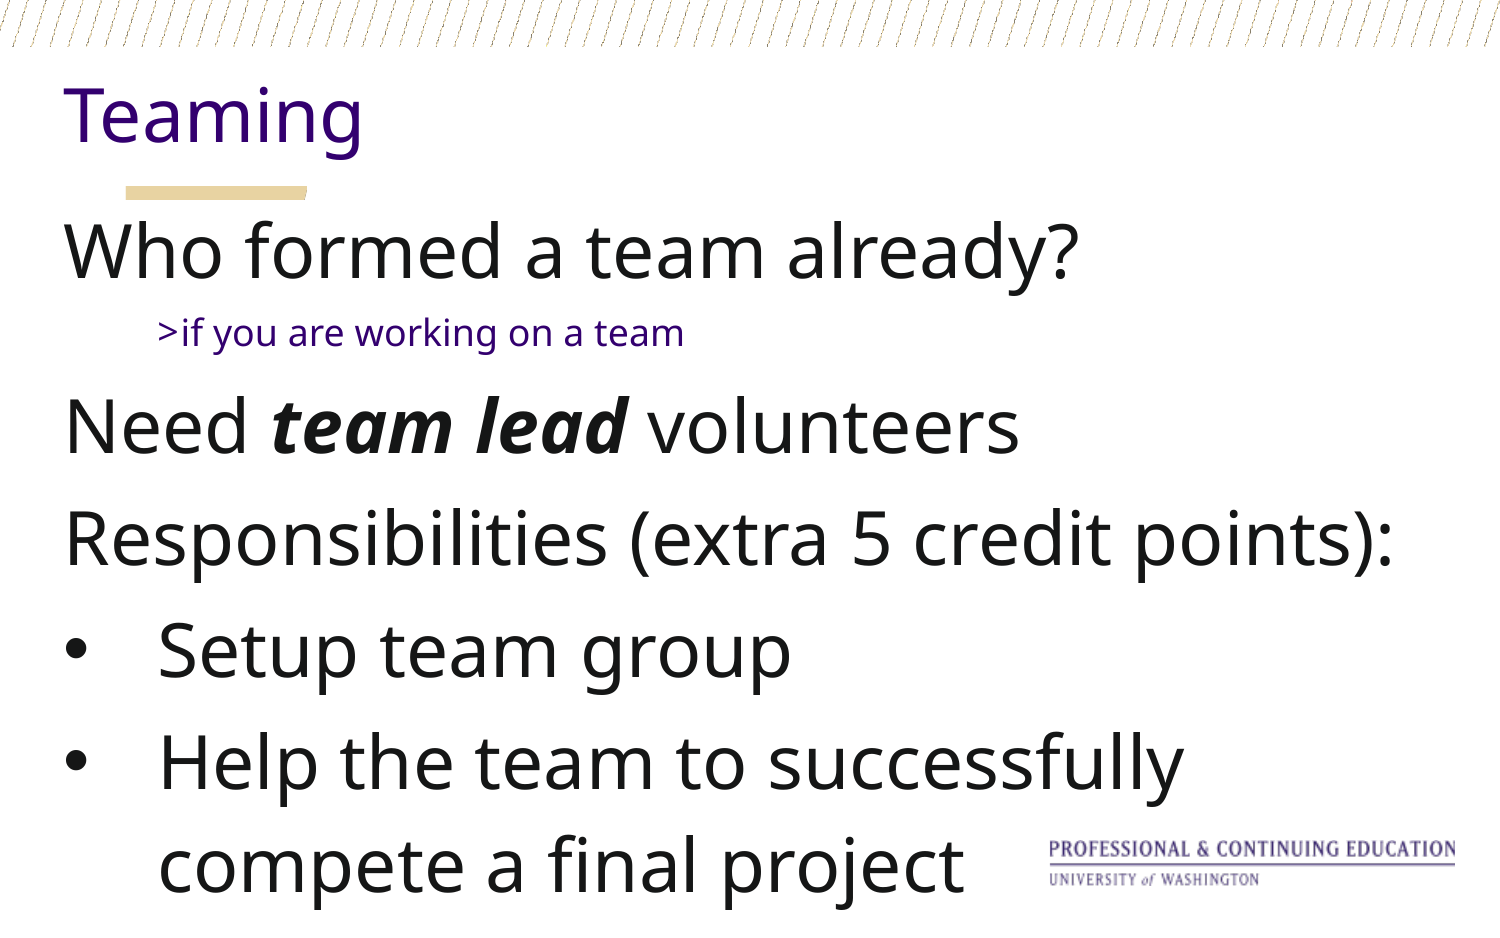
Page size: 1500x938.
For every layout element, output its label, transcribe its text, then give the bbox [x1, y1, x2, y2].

picture [0, 0, 1500, 47]
list Teaming [48, 37, 1453, 183]
list Who formed a team already? if you are working on a team Need team lead volunteers Responsibilities (extra 5 credit points): Setup team group Help the team to successfully compete a final project [48, 183, 1500, 804]
